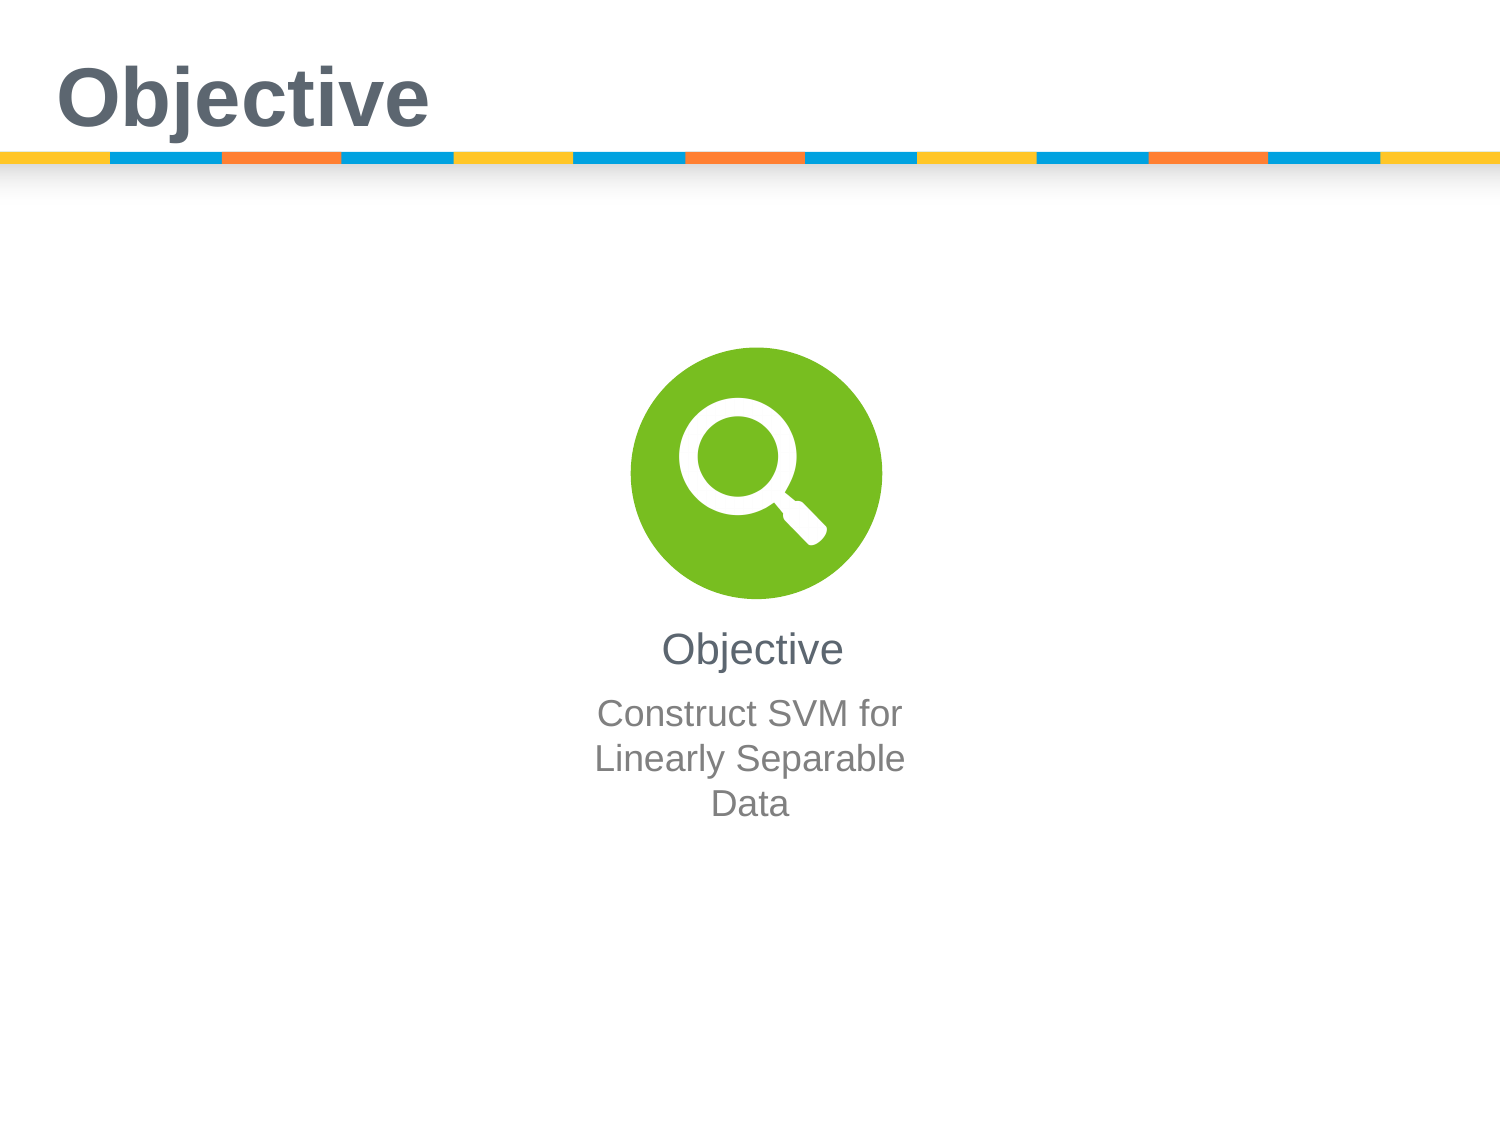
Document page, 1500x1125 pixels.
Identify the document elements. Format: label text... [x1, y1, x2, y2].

title Objective [41, 30, 1500, 169]
text_box Objective [616, 613, 890, 681]
text_box [630, 347, 883, 600]
text_box Construct SVM for Linearly Separable Data [573, 681, 927, 831]
picture [679, 397, 827, 546]
